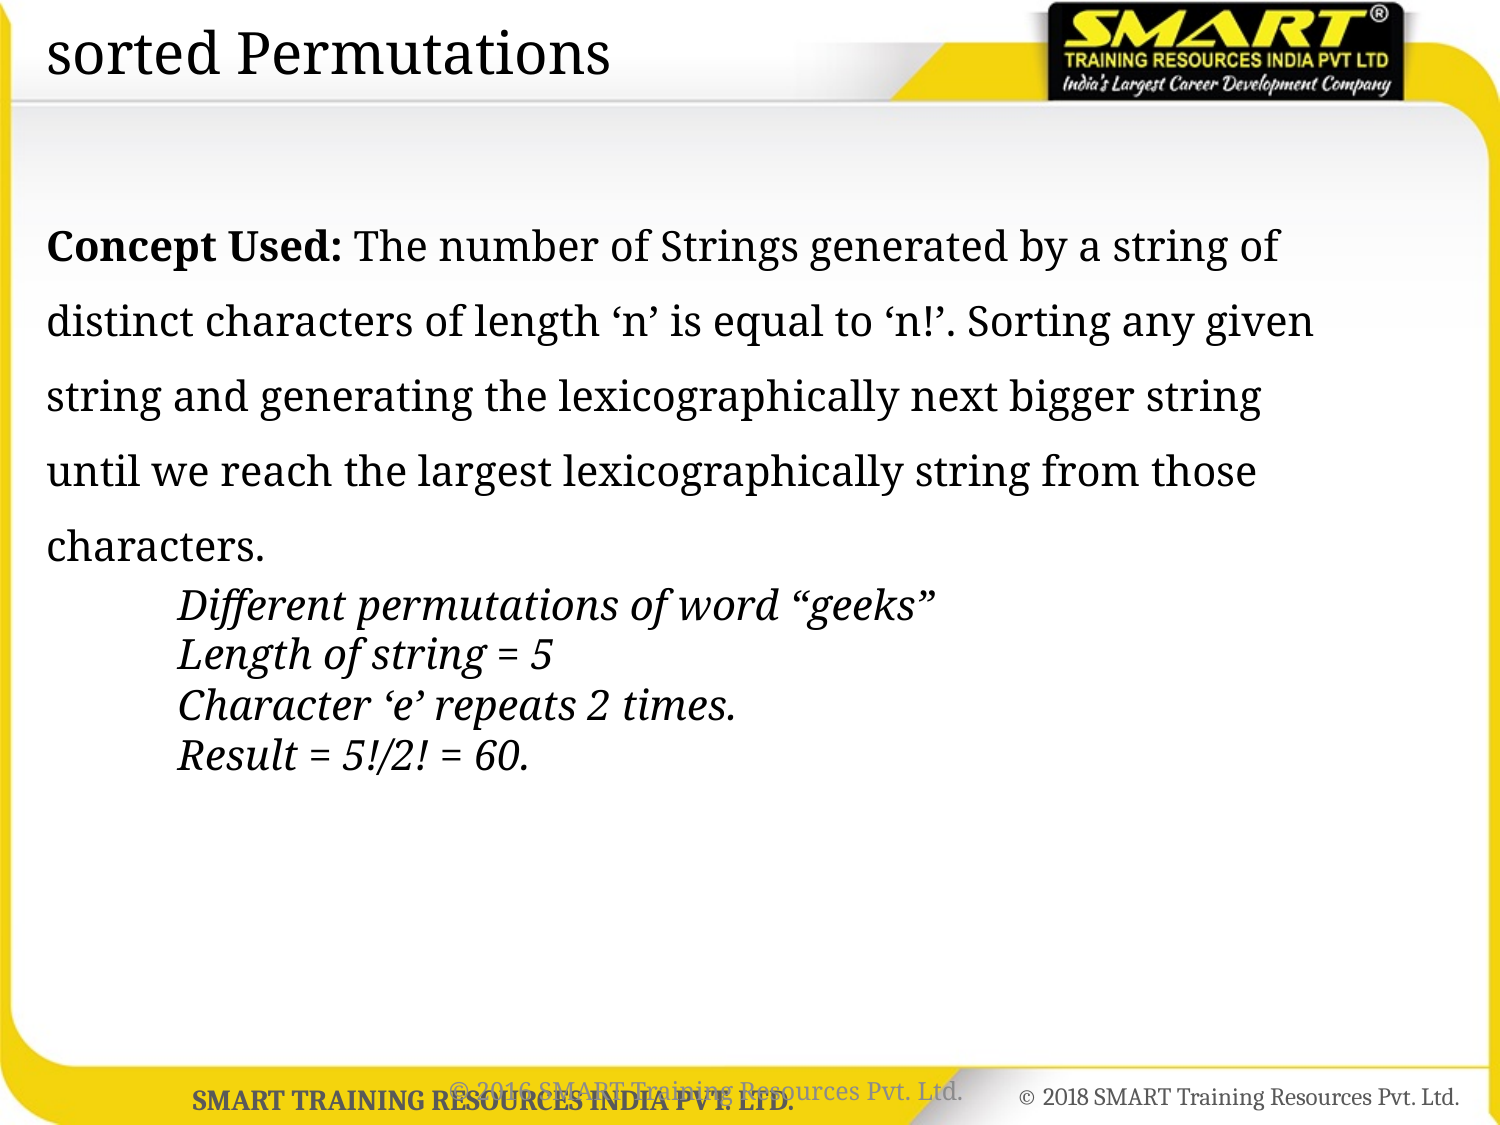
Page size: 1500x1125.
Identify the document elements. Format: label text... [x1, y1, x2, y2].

list Concept Used: The number of Strings generated by a string of distinct characters of length ‘n’ is equal to ‘n!’. Sorting any given string and generating the lexicographically next bigger string until we reach the largest lexicographically string from those characters. Different permutations of word “geeks” Length of string = 5 Character ‘e’ repeats 2 times. Result = 5!/2! = 60. [31, 187, 1382, 893]
picture [0, 0, 1500, 1125]
footer © 2016 SMART Training Resources Pvt. Ltd. [112, 1062, 1300, 1123]
title sorted Permutations [31, 8, 1382, 100]
